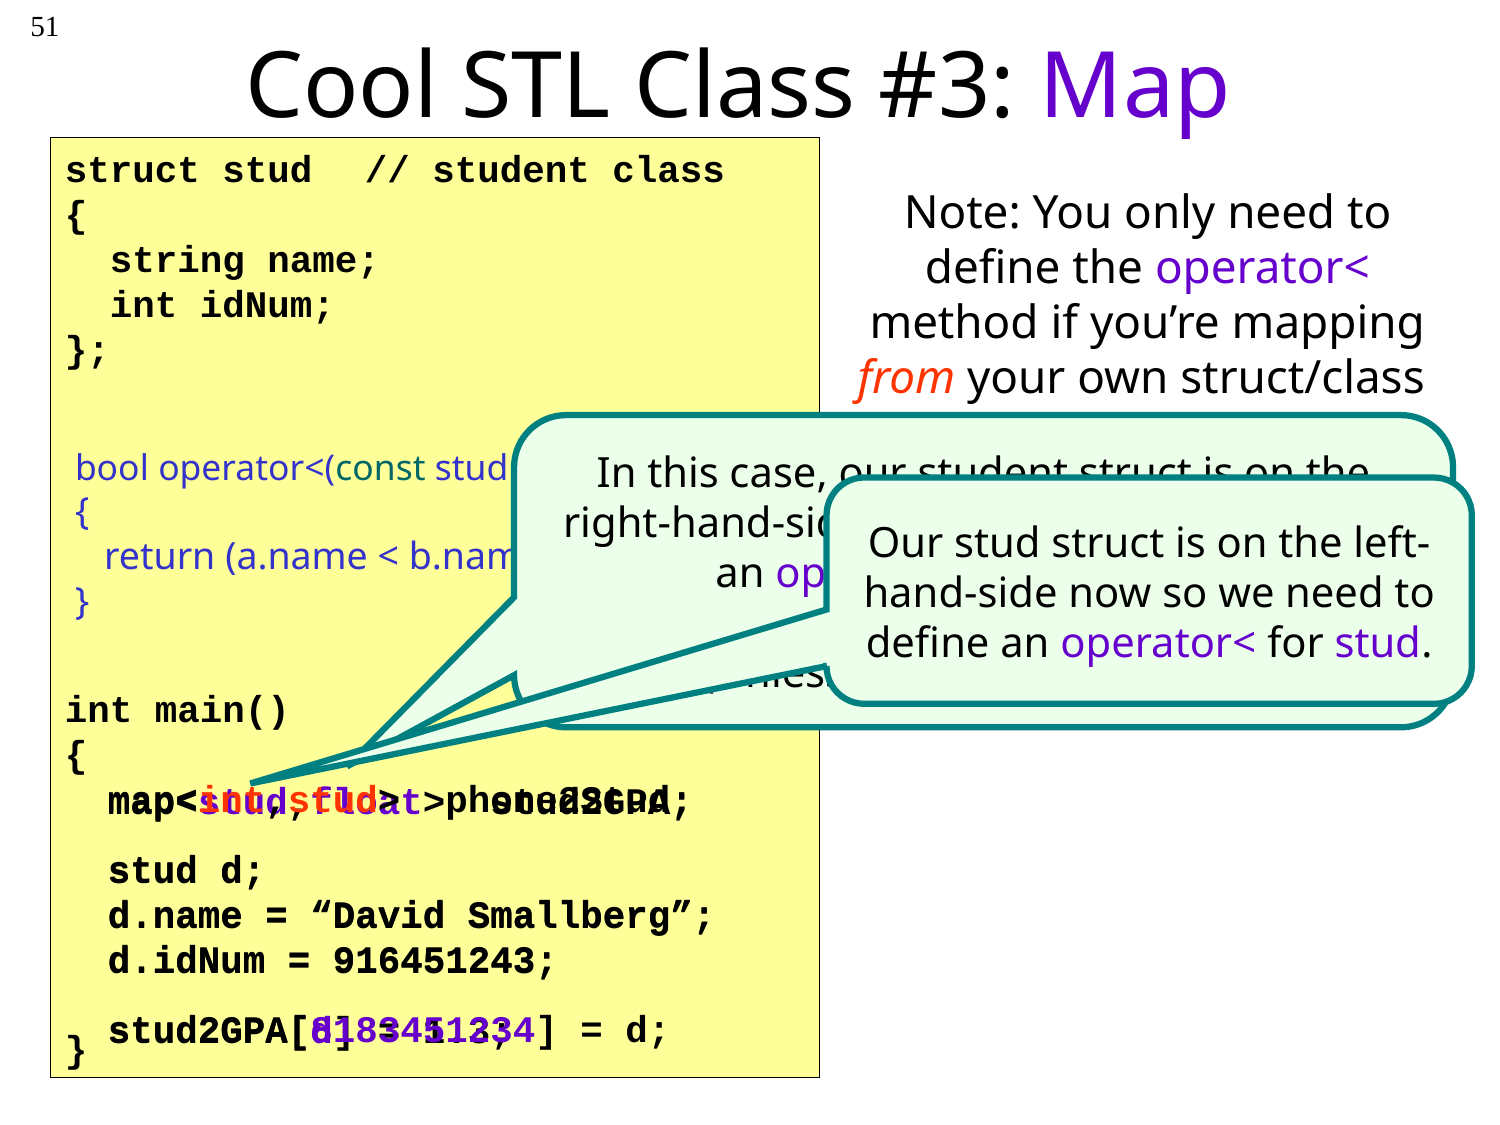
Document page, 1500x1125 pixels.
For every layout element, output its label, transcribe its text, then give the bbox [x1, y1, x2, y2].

text_box In this case, our student struct is on the right-hand-side, so we don’t need to define an operator< method for it. (Unless you’re feeling nerdy.) [365, 415, 1454, 748]
text_box Note: You only need to define the operator< method if you’re mapping from your own struct/class (it’s on the left-hand-side of the map)! [827, 174, 1468, 496]
text_box Our stud struct is on the left-hand-side now so we need to define an operator< for stud. [250, 477, 1472, 784]
text_box bool operator<(const stud &a, const stud &b) { return (a.name < b.name); } [60, 437, 522, 630]
title Cool STL Class #3: Map [112, 0, 1388, 175]
text_box map<int,stud> phone2Stud; stud d; d.name = “David Smallberg”; d.idNum = 916451243; stud2GPA[8183451234] = d; [93, 767, 731, 1103]
slide_number 51 [0, 0, 75, 75]
text_box struct stud // student class { string name; int idNum; }; int main() { } [50, 137, 820, 1078]
